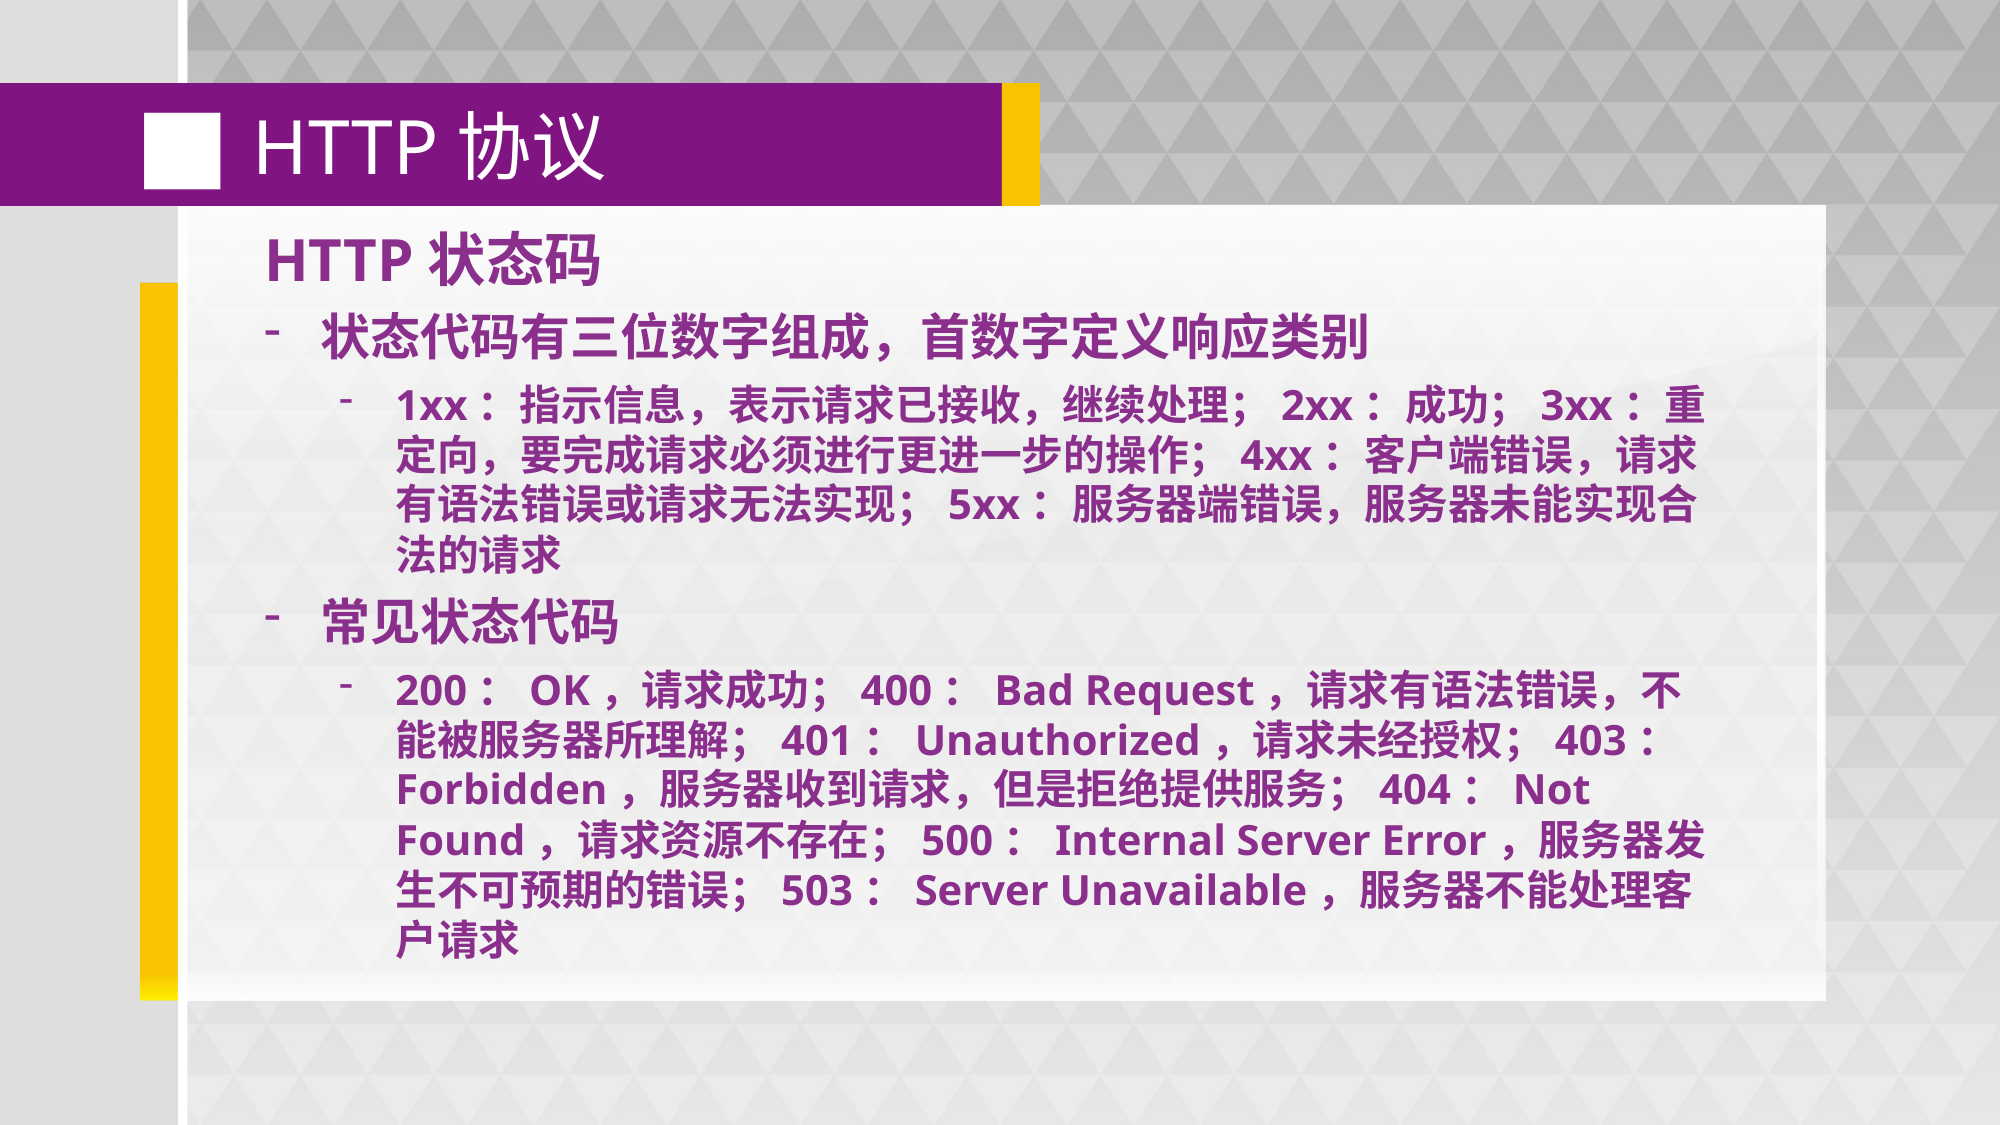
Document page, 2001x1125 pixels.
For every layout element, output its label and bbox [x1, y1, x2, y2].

text_box [120, 69, 618, 206]
picture [0, 0, 2000, 1125]
